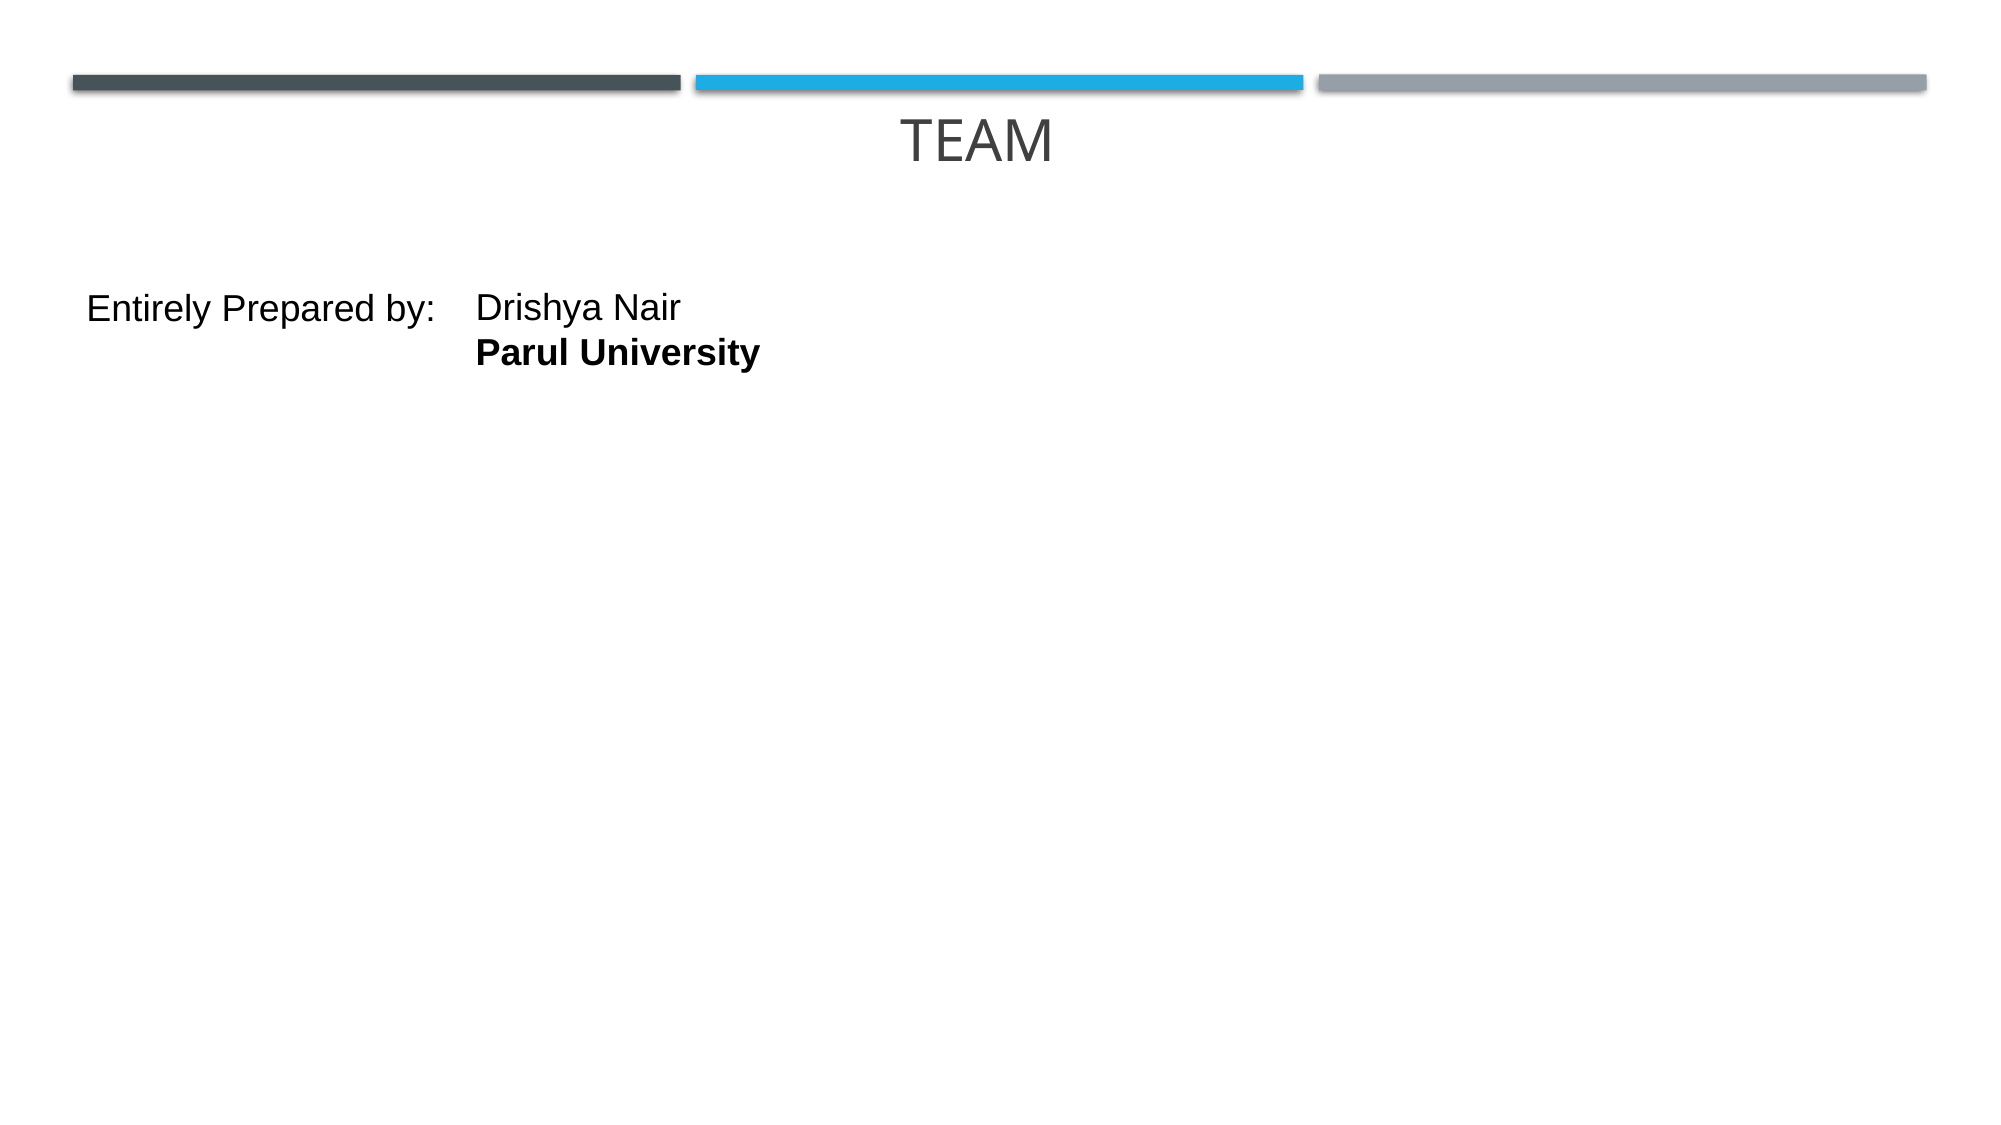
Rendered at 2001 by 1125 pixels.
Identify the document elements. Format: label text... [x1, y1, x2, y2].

title Team [885, 89, 1532, 134]
text_box Drishya Nair Parul University [460, 275, 1461, 431]
text_box Entirely Prepared by: [71, 276, 460, 337]
text_box [118, 134, 1929, 1091]
